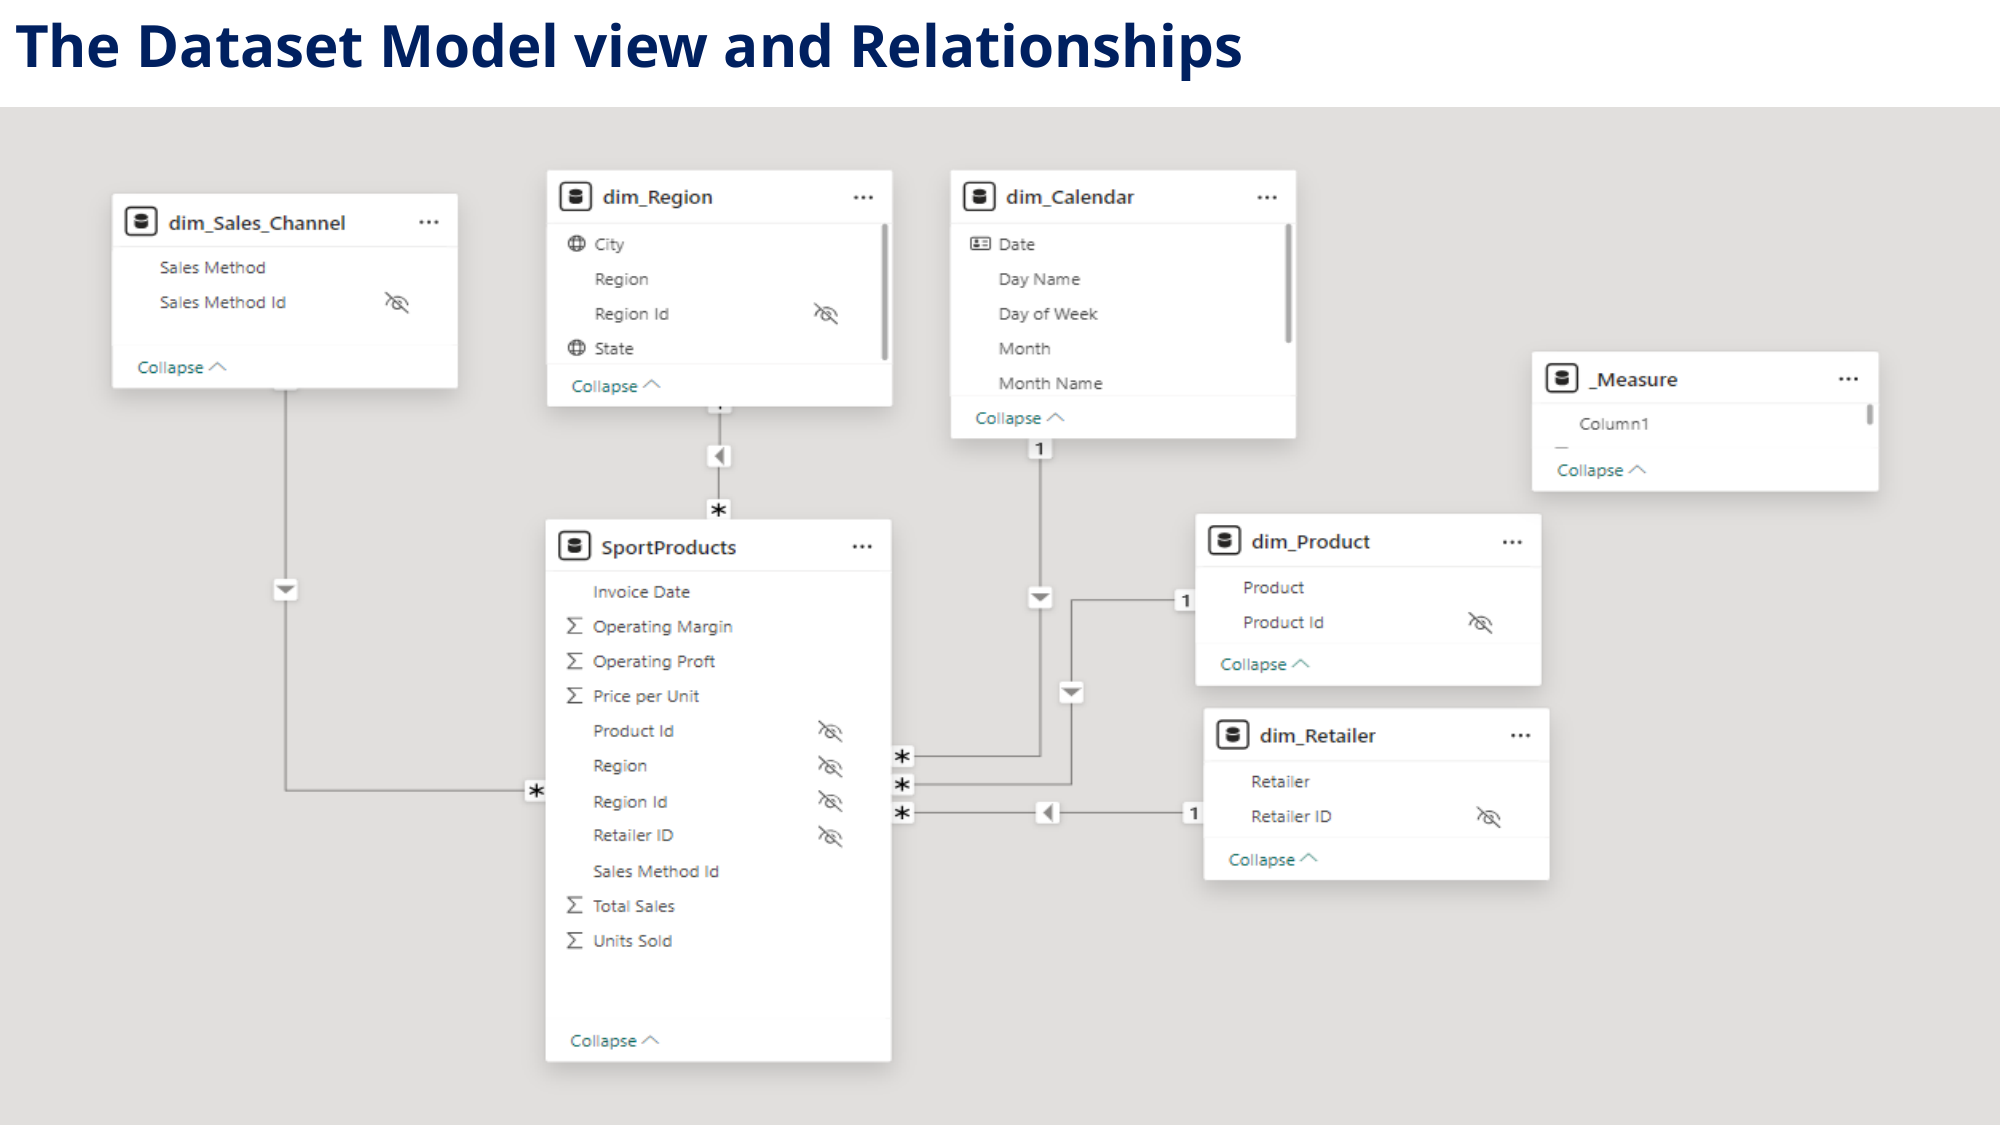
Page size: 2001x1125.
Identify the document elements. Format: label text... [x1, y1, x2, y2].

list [0, 107, 2000, 1125]
title The Dataset Model view and Relationships [0, 0, 1725, 98]
